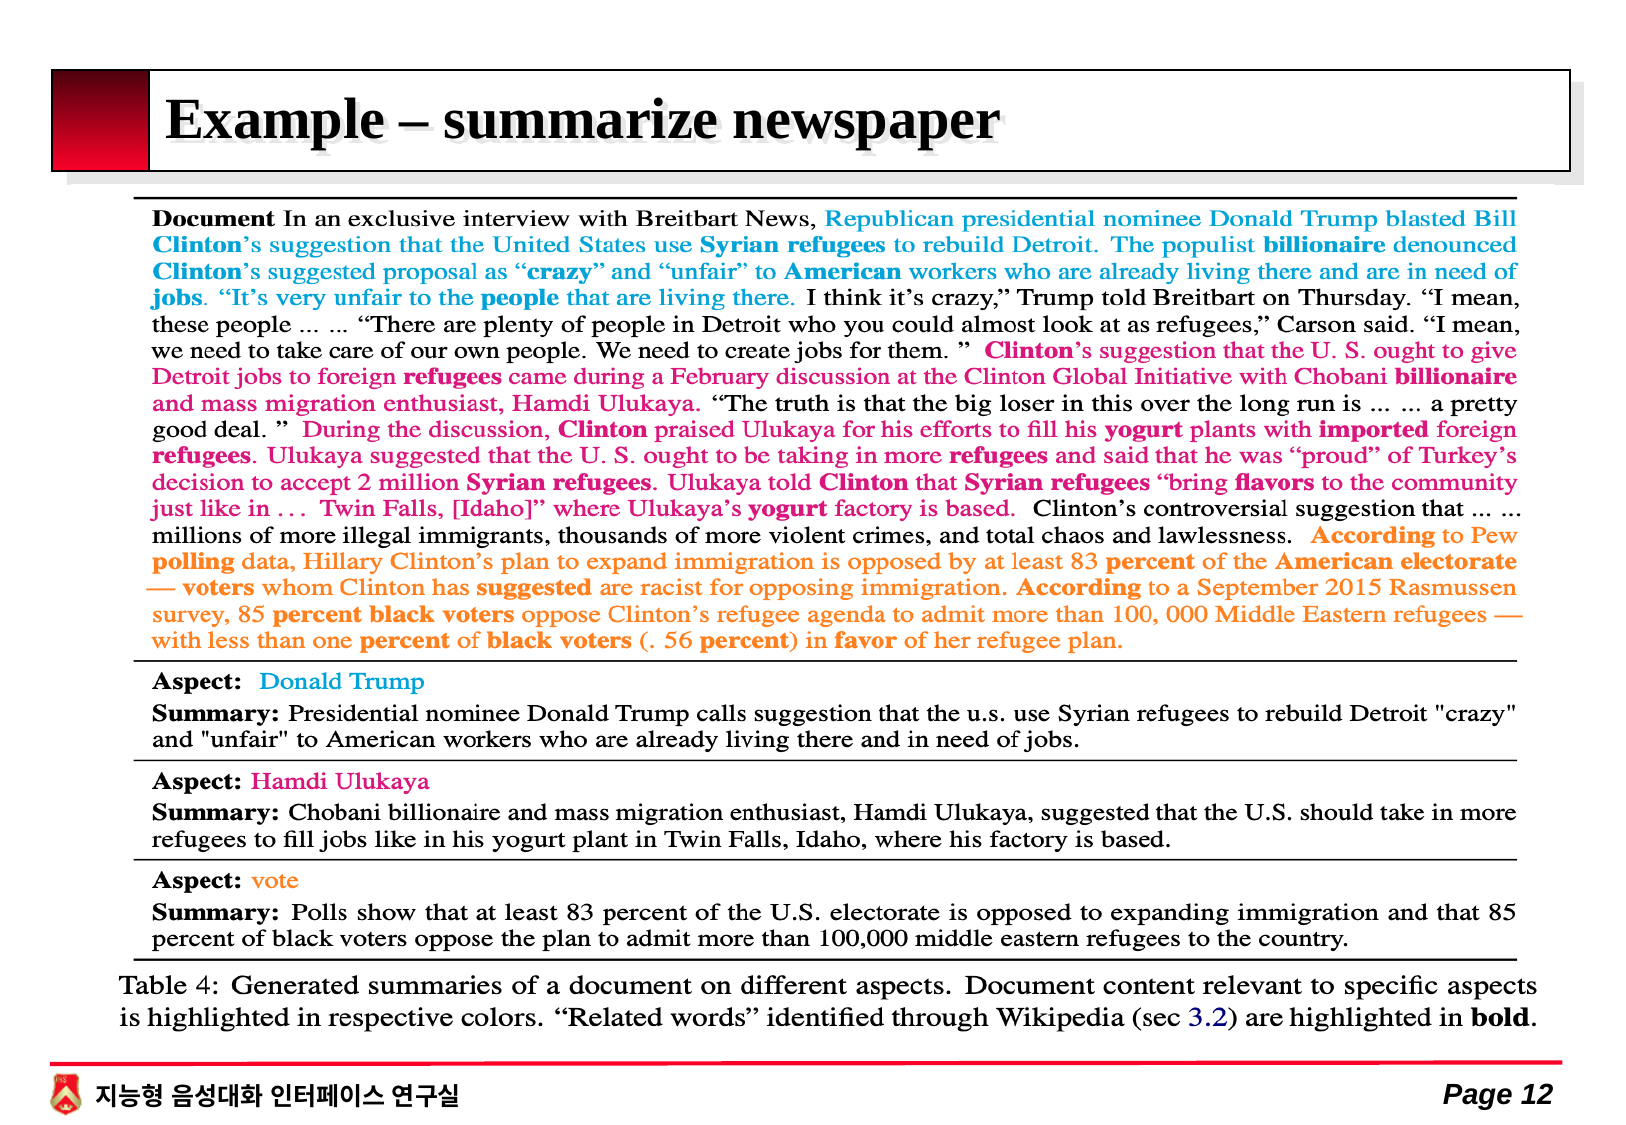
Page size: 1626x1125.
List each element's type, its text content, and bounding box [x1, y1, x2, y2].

title Example – summarize newspaper [150, 65, 1575, 179]
picture [70, 184, 1554, 1048]
picture [48, 1068, 86, 1119]
slide_number Page ‹#› [1393, 1070, 1569, 1121]
